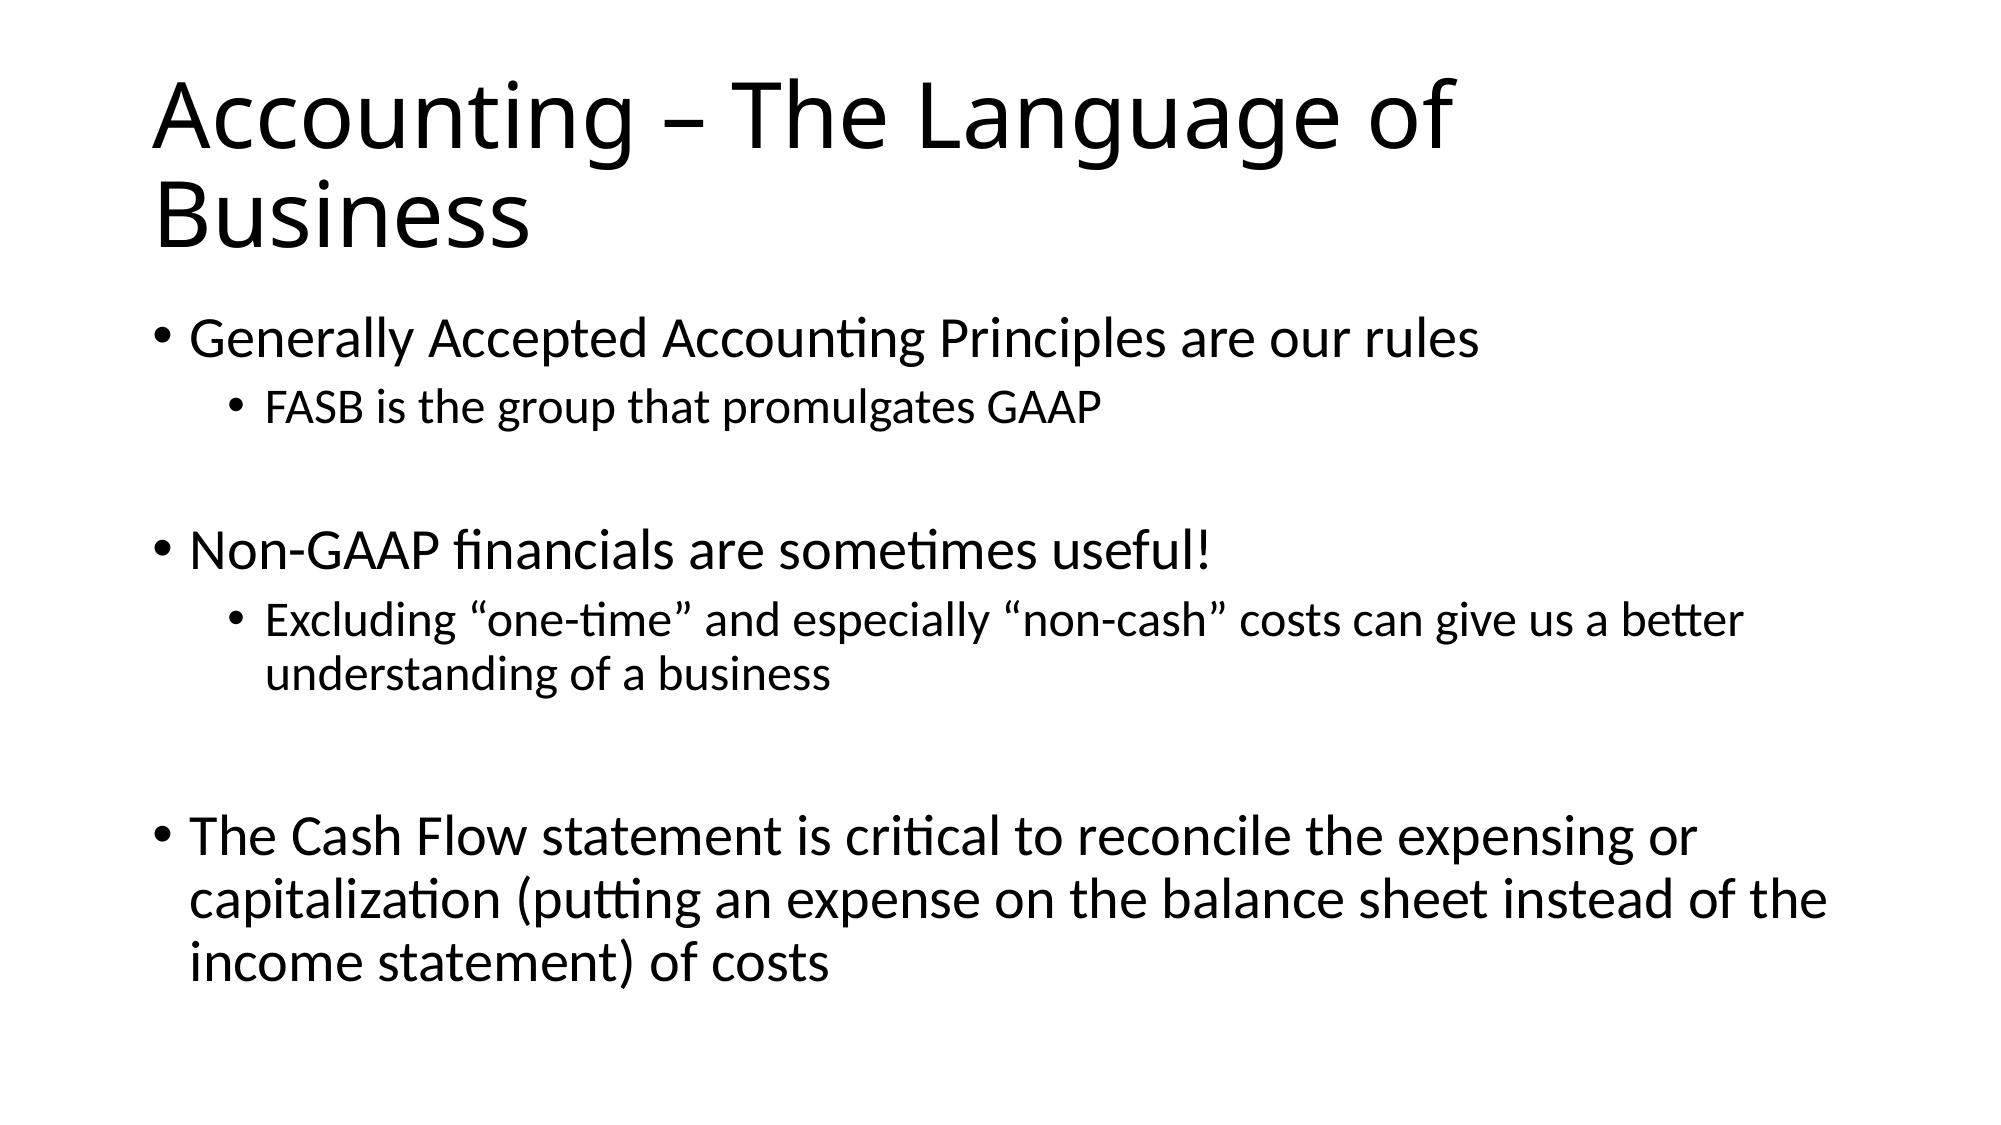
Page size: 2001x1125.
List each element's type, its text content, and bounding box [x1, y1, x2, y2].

list Generally Accepted Accounting Principles are our rules FASB is the group that promulgates GAAP Non-GAAP financials are sometimes useful! Excluding “one-time” and especially “non-cash” costs can give us a better understanding of a business The Cash Flow statement is critical to reconcile the expensing or capitalization (putting an expense on the balance sheet instead of the income statement) of costs [137, 299, 1863, 1014]
title Accounting – The Language of Business [137, 59, 1863, 278]
